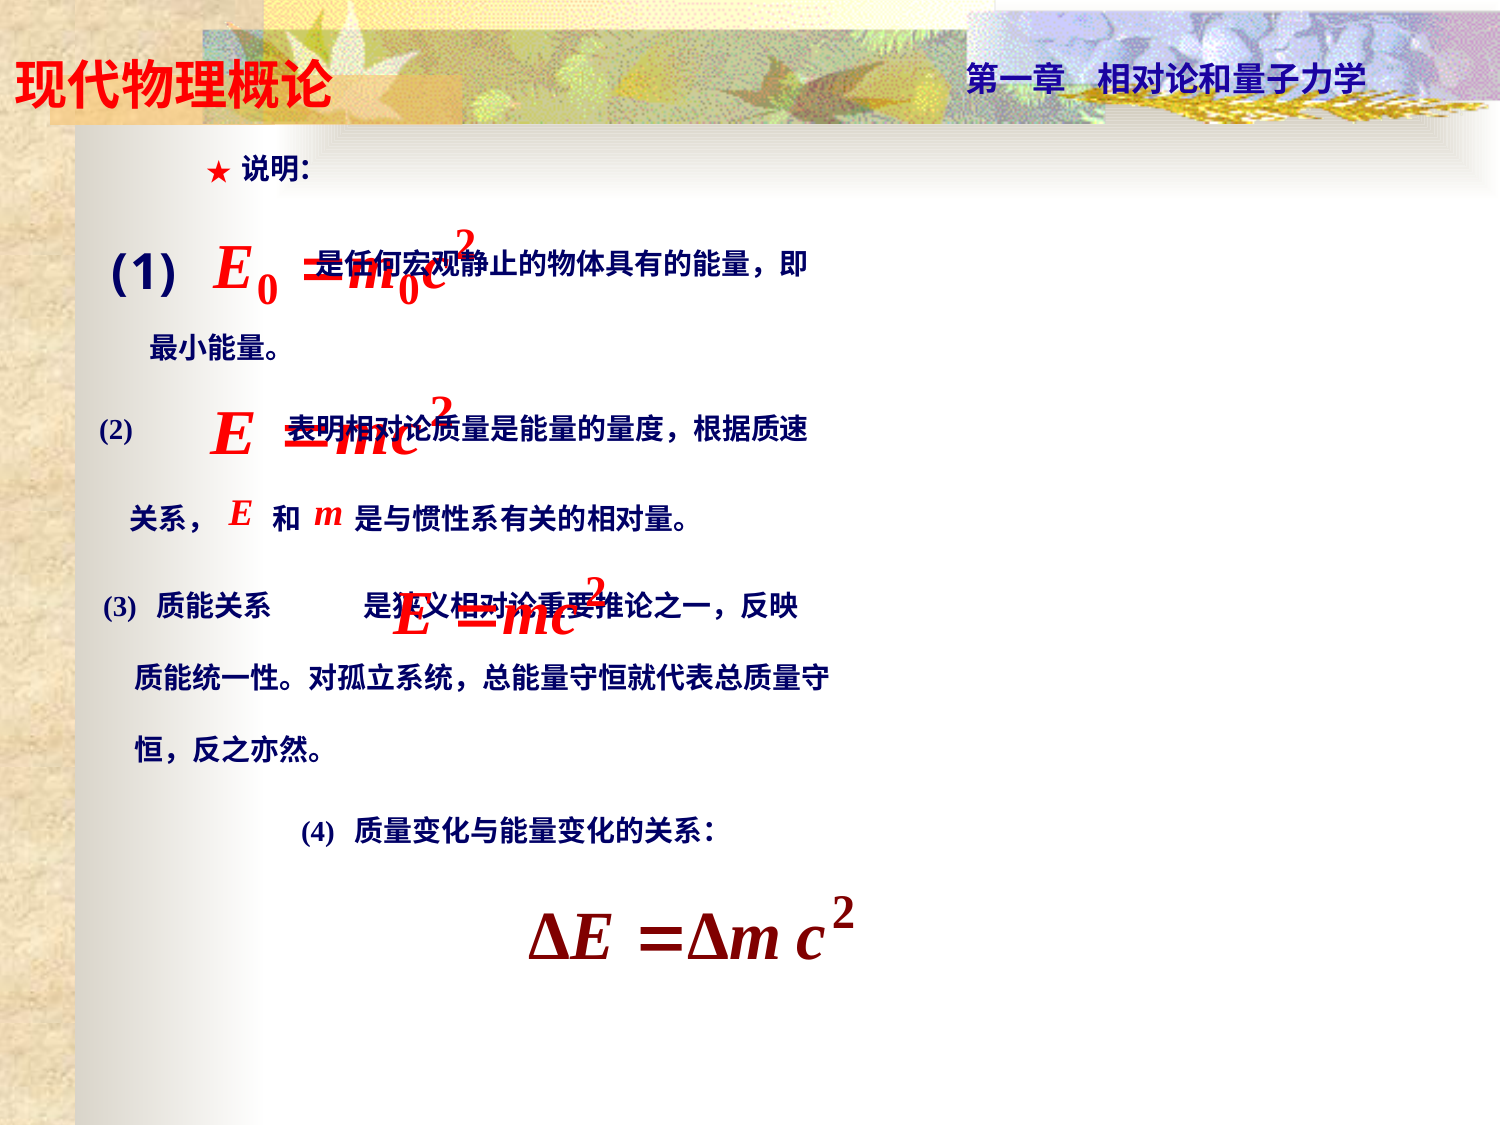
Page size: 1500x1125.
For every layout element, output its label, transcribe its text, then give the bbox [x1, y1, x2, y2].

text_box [96, 207, 1447, 385]
text_box ★ 说明： [191, 137, 370, 207]
picture [0, 0, 1500, 1125]
text_box (4) 质量变化与能量变化的关系： [286, 798, 780, 874]
picture [310, 68, 320, 75]
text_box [88, 562, 1450, 794]
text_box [525, 885, 880, 965]
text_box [76, 385, 1465, 566]
